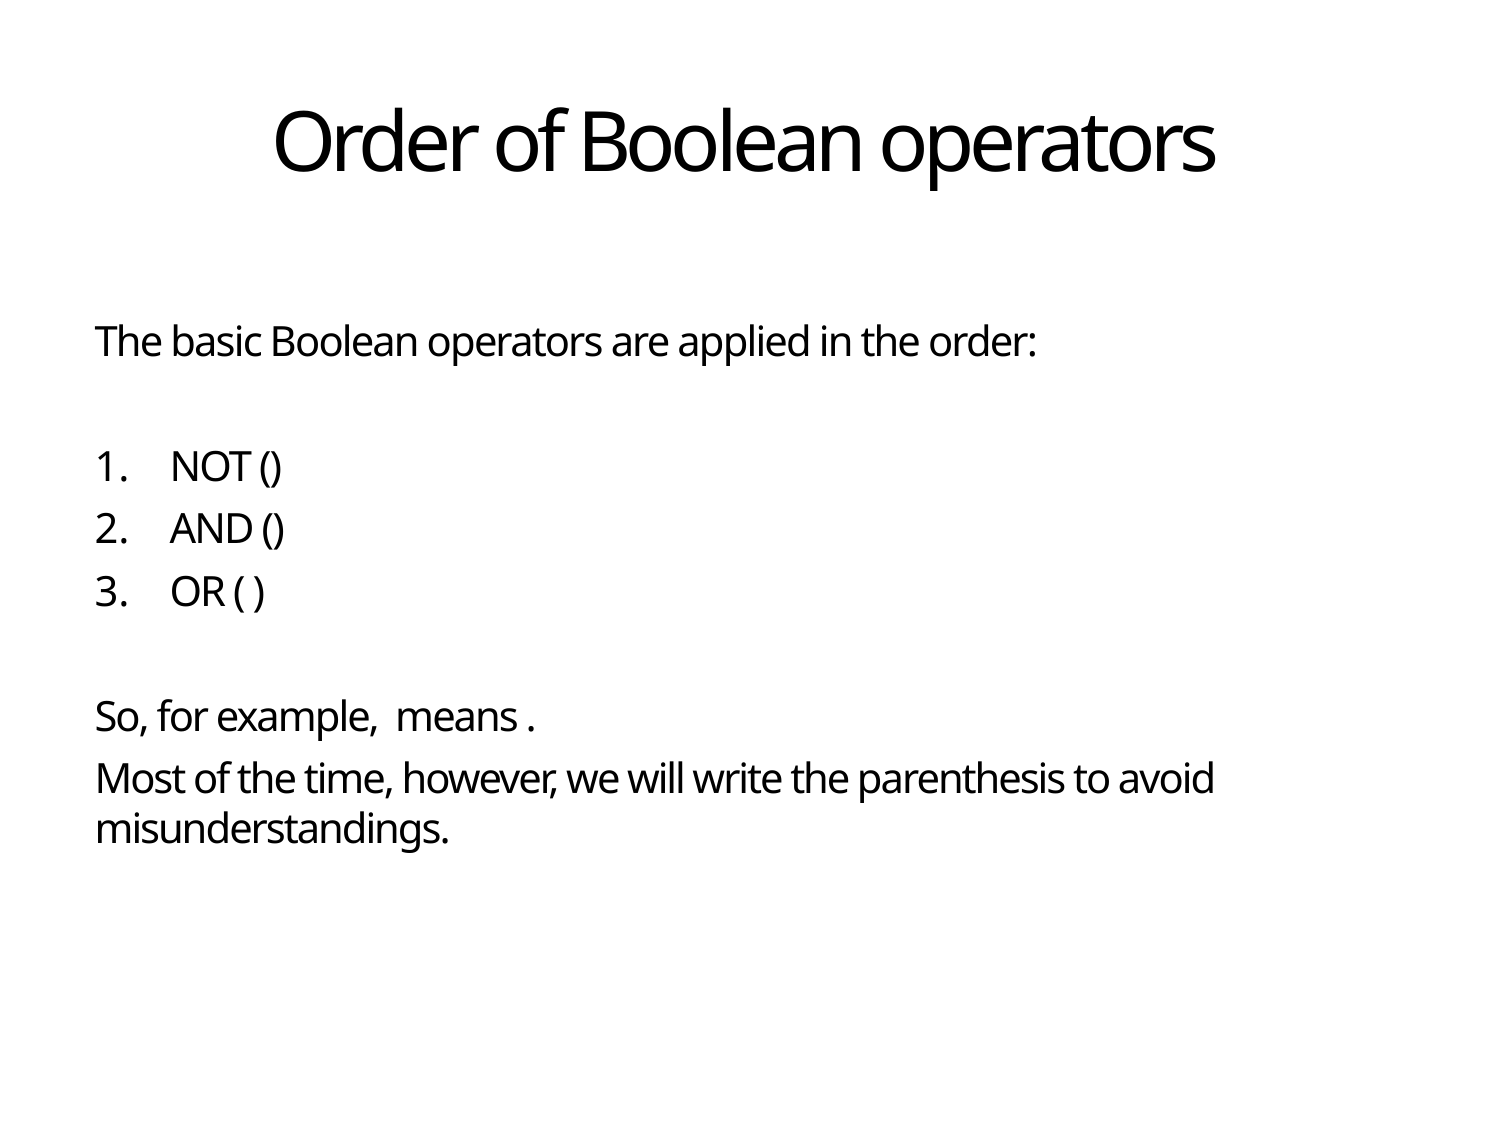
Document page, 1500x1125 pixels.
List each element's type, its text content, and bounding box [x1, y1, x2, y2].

title Order of Boolean operators [85, 95, 1406, 292]
